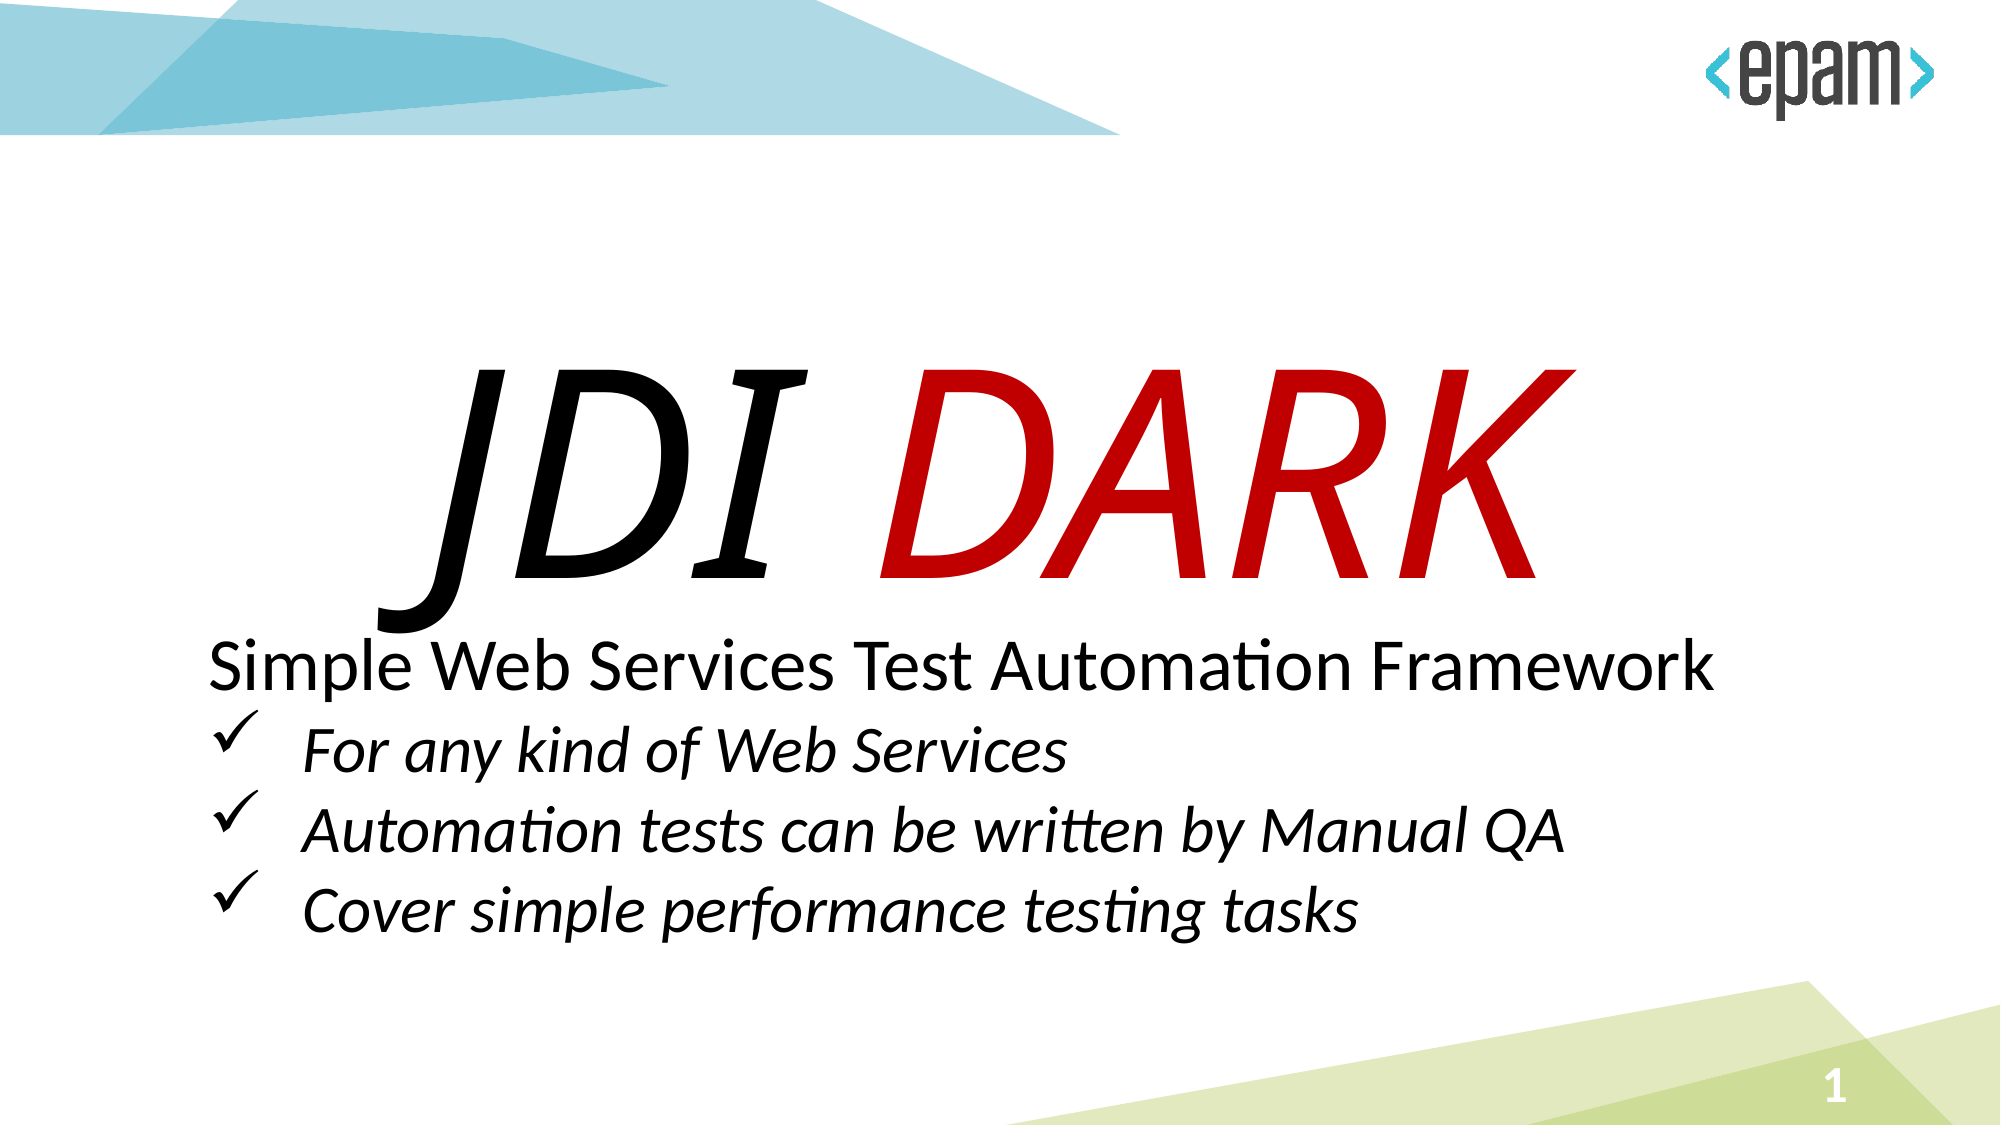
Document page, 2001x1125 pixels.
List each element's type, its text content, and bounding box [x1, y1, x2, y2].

slide_number 1 [1412, 1042, 1863, 1103]
picture [1682, 19, 1957, 127]
title JDI DARK [137, 257, 1838, 650]
text_box Simple Web Services Test Automation Framework For any kind of Web Services Automation tests can be written by Manual QA Cover simple performance testing tasks [193, 608, 1809, 953]
